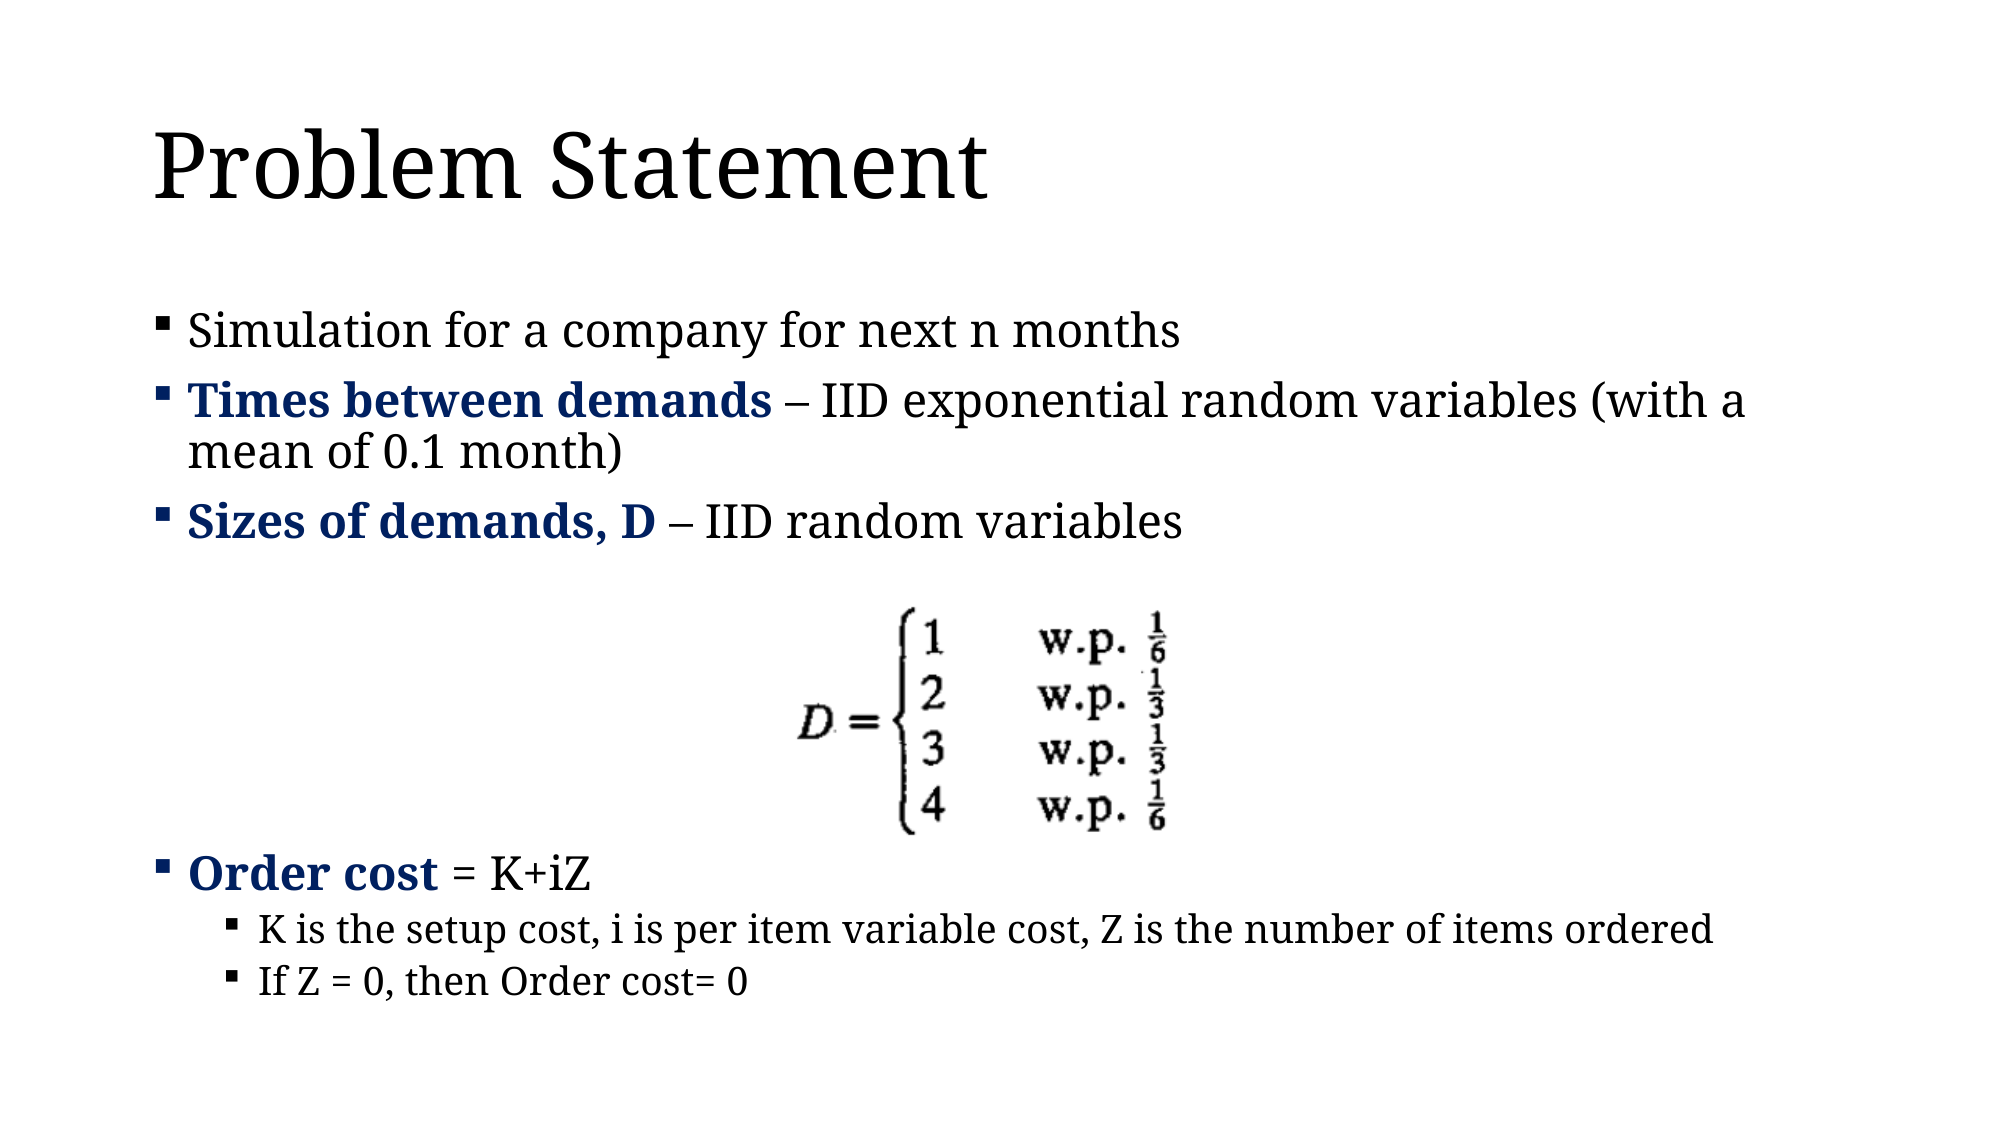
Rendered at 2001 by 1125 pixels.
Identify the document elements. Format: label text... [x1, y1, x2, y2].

picture [785, 576, 1215, 854]
title Problem Statement [137, 59, 1863, 278]
list Simulation for a company for next n months Times between demands – IID exponential random variables (with a mean of 0.1 month) Sizes of demands, D – IID random variables Order cost = K+iZ K is the setup cost, i is per item variable cost, Z is the number of items ordered If Z = 0, then Order cost= 0 [137, 299, 1863, 1014]
